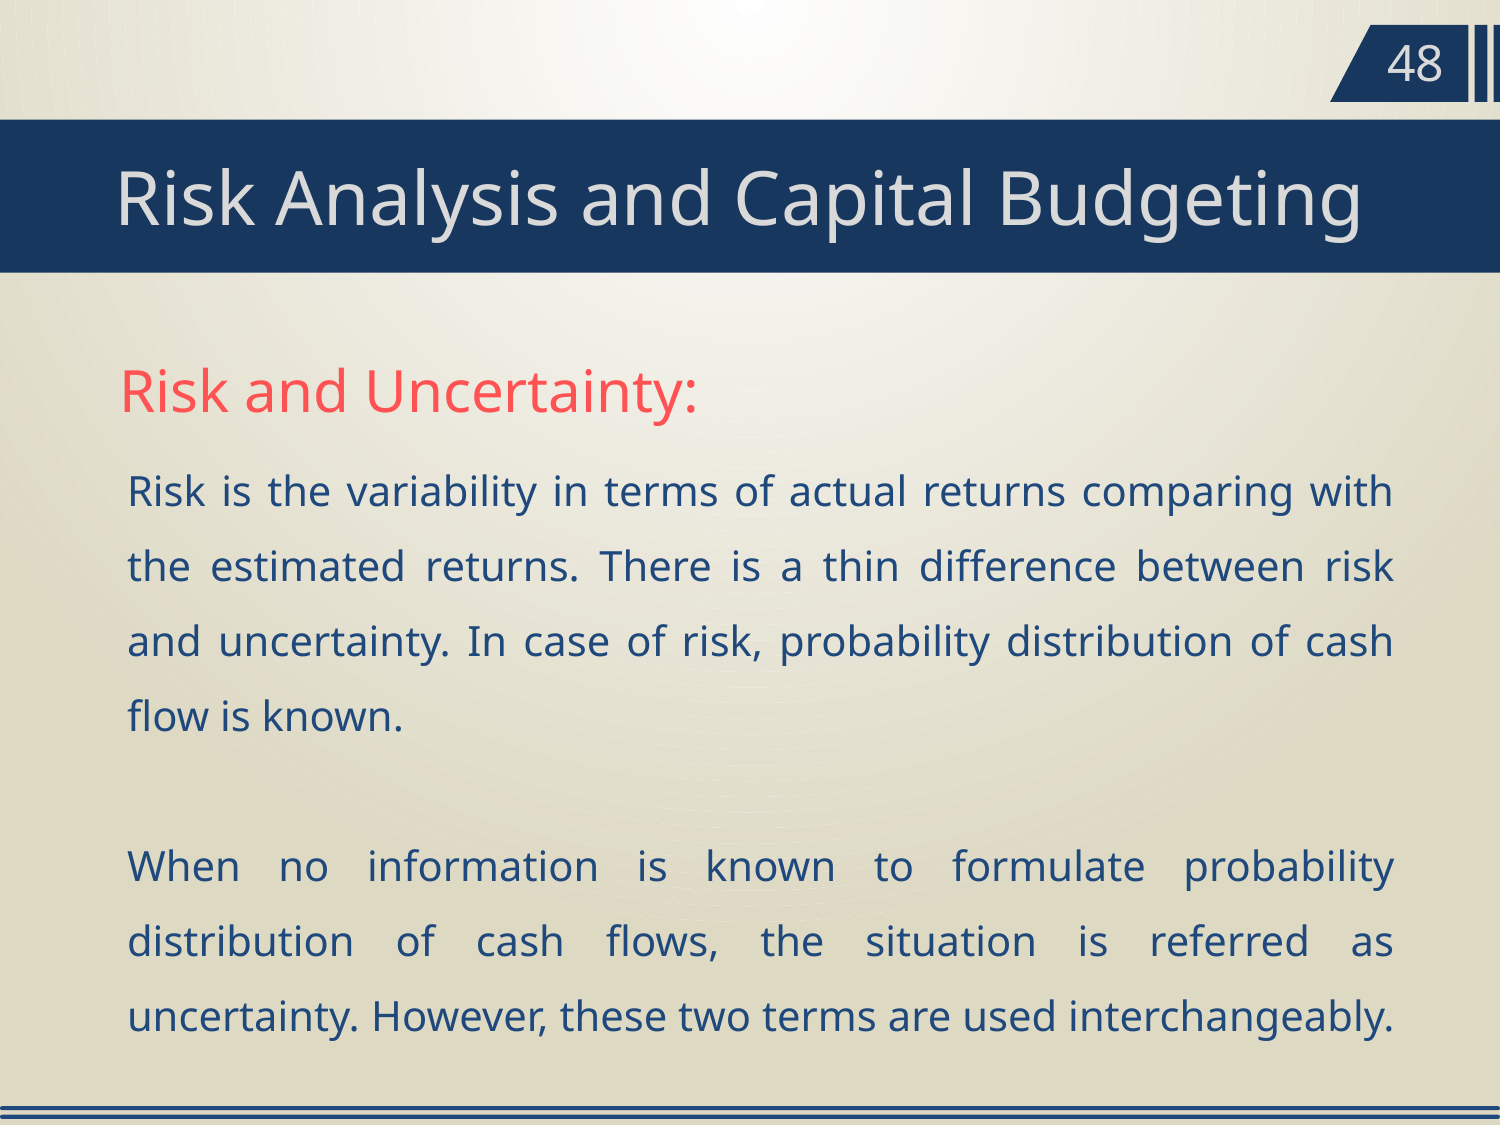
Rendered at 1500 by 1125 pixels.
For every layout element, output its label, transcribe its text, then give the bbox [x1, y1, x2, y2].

text_box 48 [1372, 24, 1473, 99]
text_box Risk and Uncertainty: [104, 347, 1370, 432]
text_box Risk is the variability in terms of actual returns comparing with the estimated returns. There is a thin difference between risk and uncertainty. In case of risk, probability distribution of cash flow is known. When no information is known to formulate probability distribution of cash flows, the situation is referred as uncertainty. However, these two terms are used interchangeably. [112, 432, 1410, 1048]
text_box Risk Analysis and Capital Budgeting [99, 143, 1423, 248]
